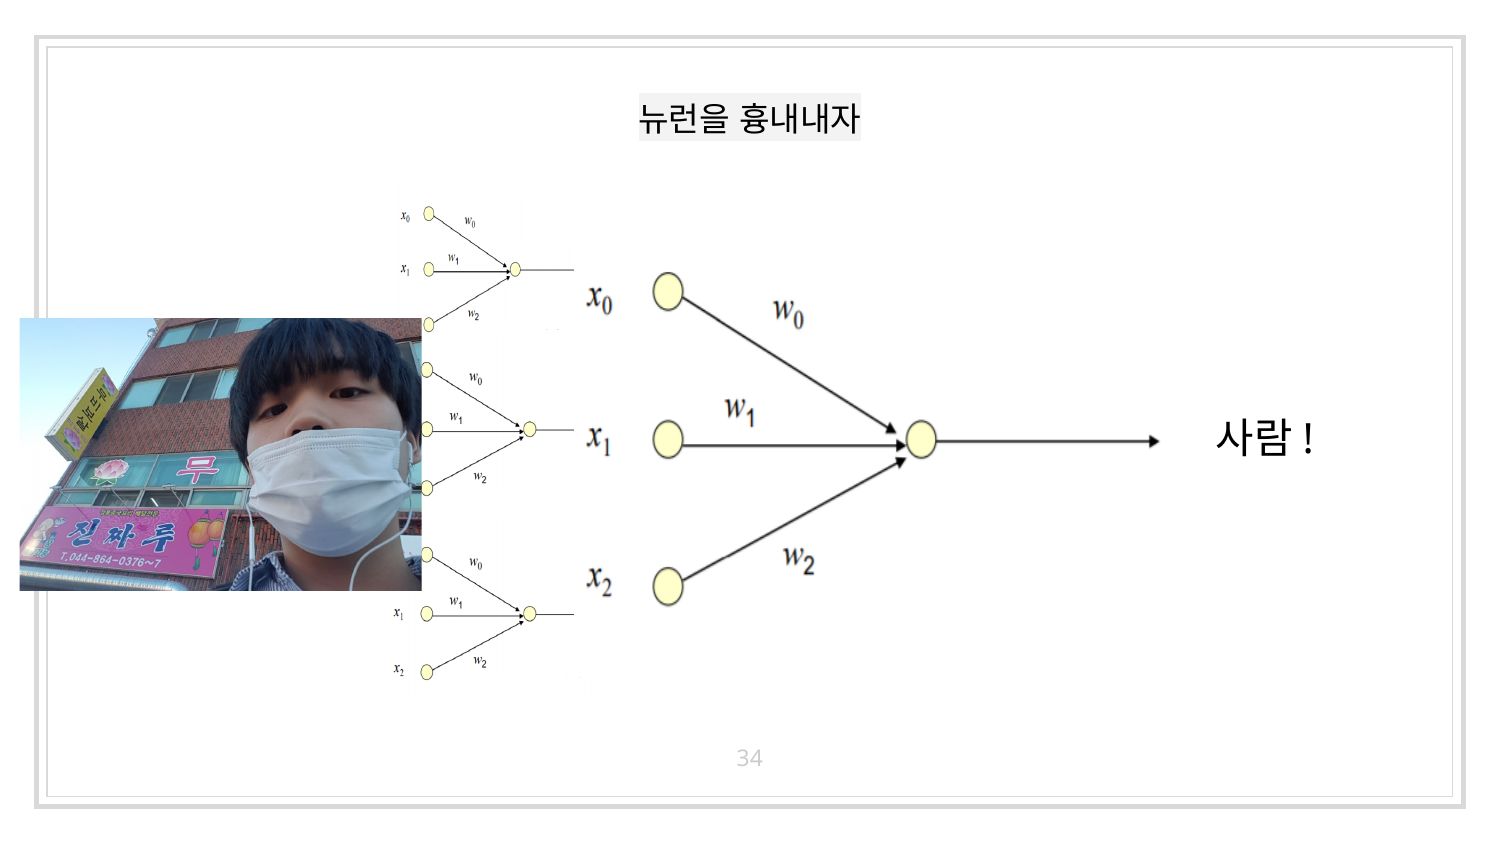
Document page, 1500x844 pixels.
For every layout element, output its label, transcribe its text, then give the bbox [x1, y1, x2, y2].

list 사람! [1207, 356, 1472, 517]
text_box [387, 180, 1203, 717]
picture [19, 318, 422, 591]
slide_number 34 [705, 725, 795, 790]
title 뉴런을 흉내내자 [63, 55, 1437, 181]
